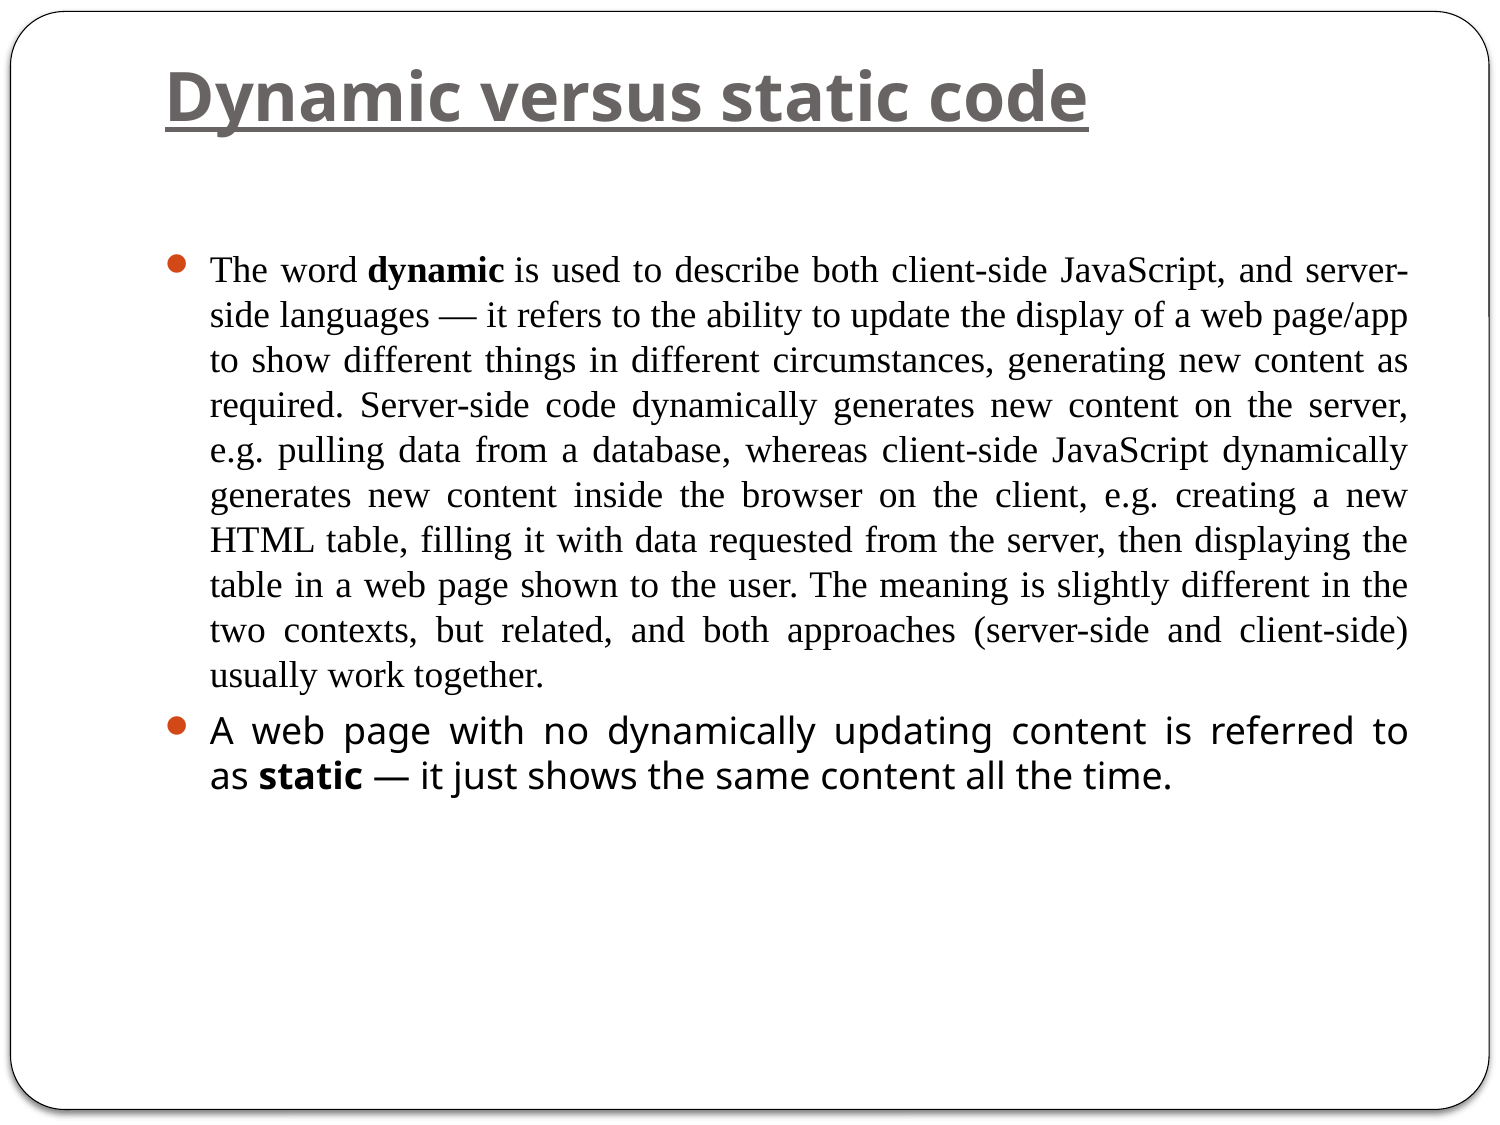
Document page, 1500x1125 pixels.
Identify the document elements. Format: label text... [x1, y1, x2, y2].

list The word dynamic is used to describe both client-side JavaScript, and server-side languages — it refers to the ability to update the display of a web page/app to show different things in different circumstances, generating new content as required. Server-side code dynamically generates new content on the server, e.g. pulling data from a database, whereas client-side JavaScript dynamically generates new content inside the browser on the client, e.g. creating a new HTML table, filling it with data requested from the server, then displaying the table in a web page shown to the user. The meaning is slightly different in the two contexts, but related, and both approaches (server-side and client-side) usually work together. A web page with no dynamically updating content is referred to as static — it just shows the same content all the time. [150, 237, 1425, 988]
title Dynamic versus static code [150, 45, 1425, 233]
